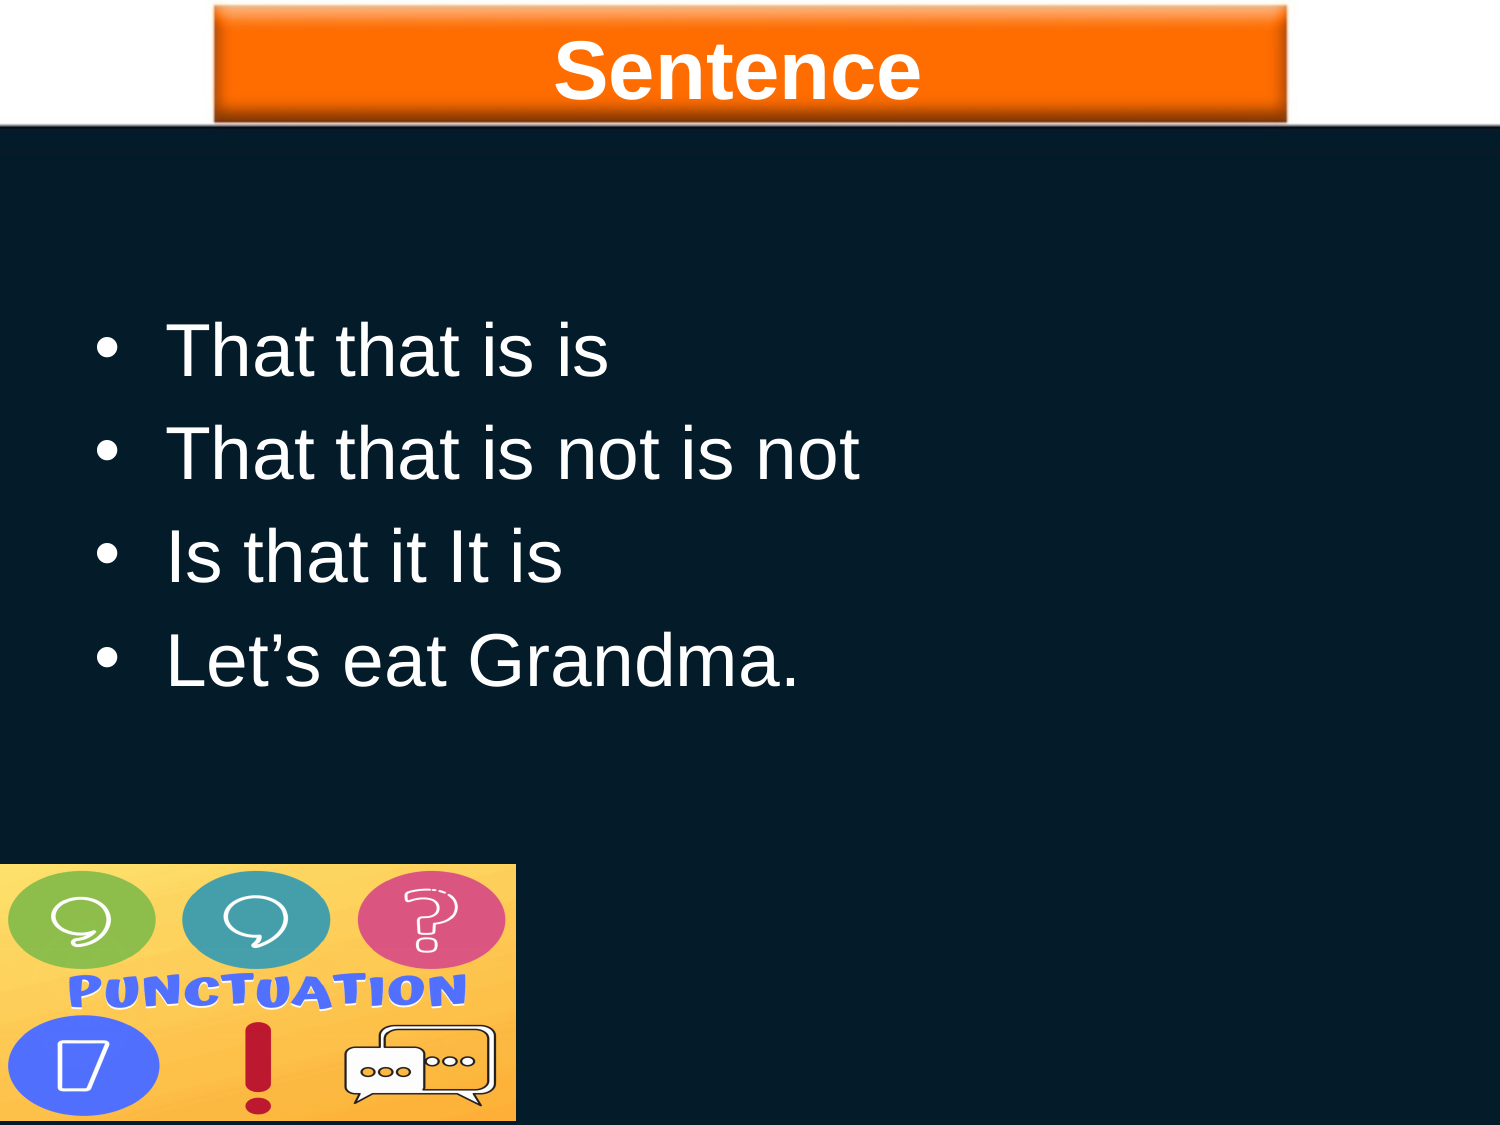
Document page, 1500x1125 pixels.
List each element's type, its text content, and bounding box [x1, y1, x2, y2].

list That that is is That that is not is not Is that it It is Let’s eat Grandma. [75, 293, 1425, 838]
picture [0, 0, 1500, 1125]
title Sentence [75, 0, 1425, 160]
